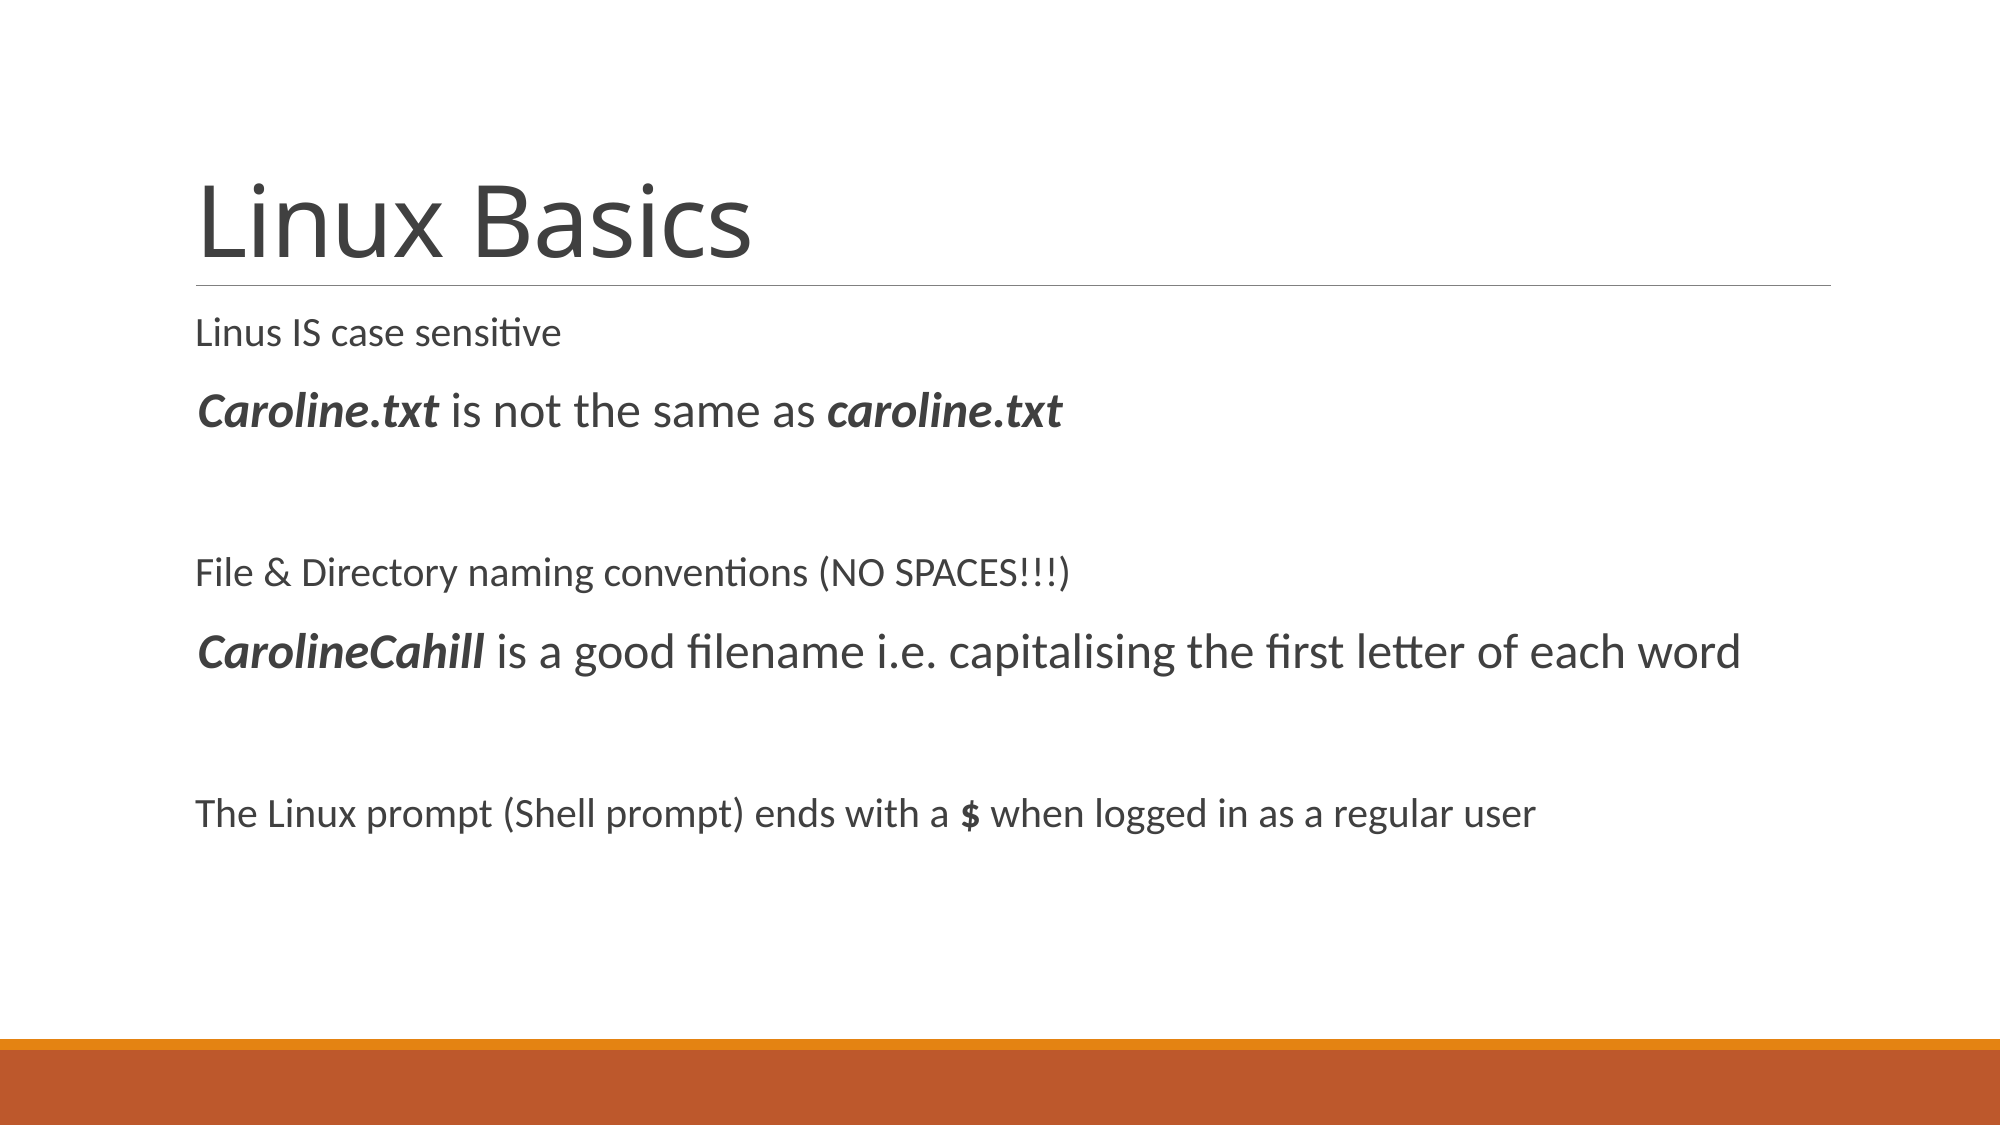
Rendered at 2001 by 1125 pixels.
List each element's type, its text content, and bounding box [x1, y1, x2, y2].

title Linux Basics [180, 47, 1830, 285]
list Linus IS case sensitive Caroline.txt is not the same as caroline.txt File & Directory naming conventions (NO SPACES!!!) CarolineCahill is a good filename i.e. capitalising the first letter of each word The Linux prompt (Shell prompt) ends with a $ when logged in as a regular user [180, 302, 1830, 963]
